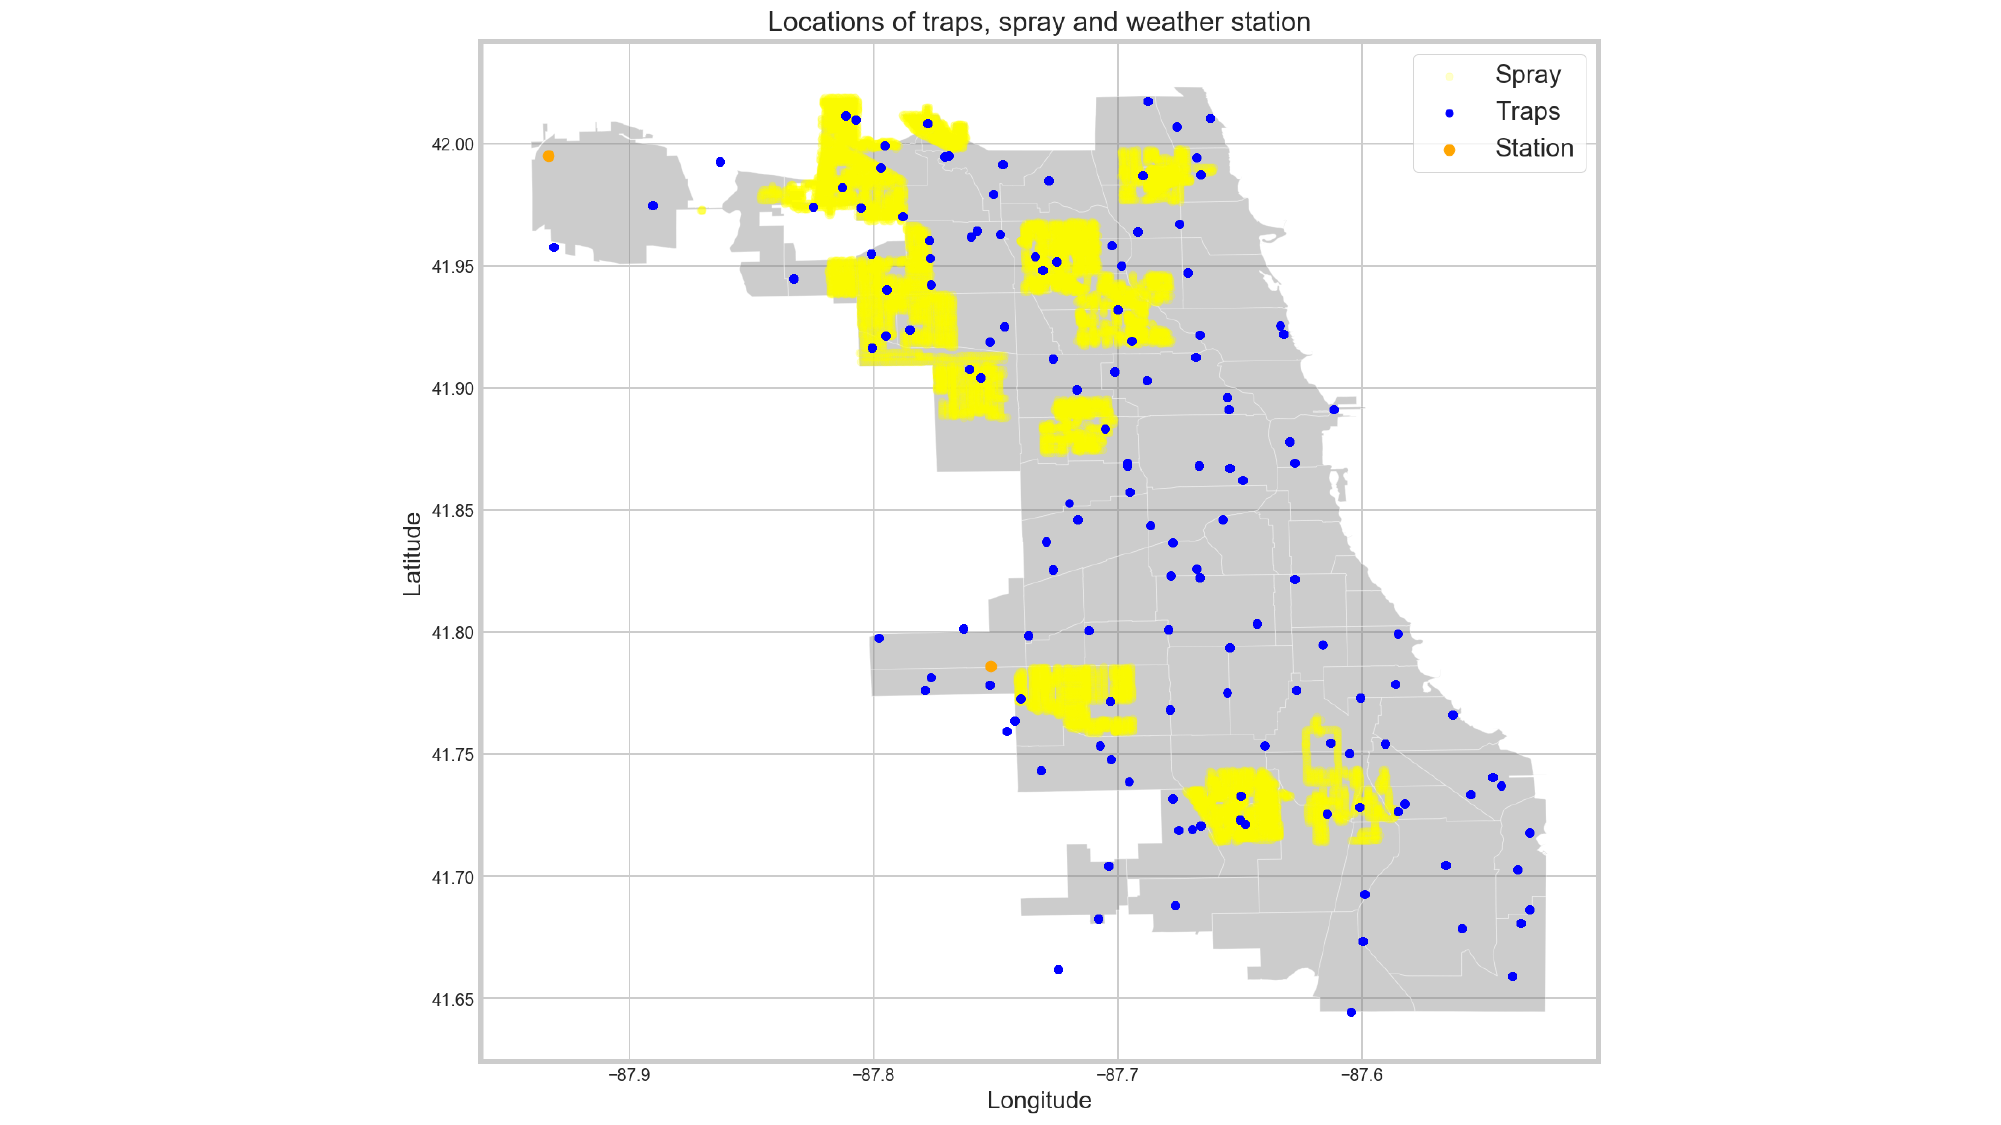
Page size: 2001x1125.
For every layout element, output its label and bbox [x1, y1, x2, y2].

picture [390, 0, 1610, 1125]
